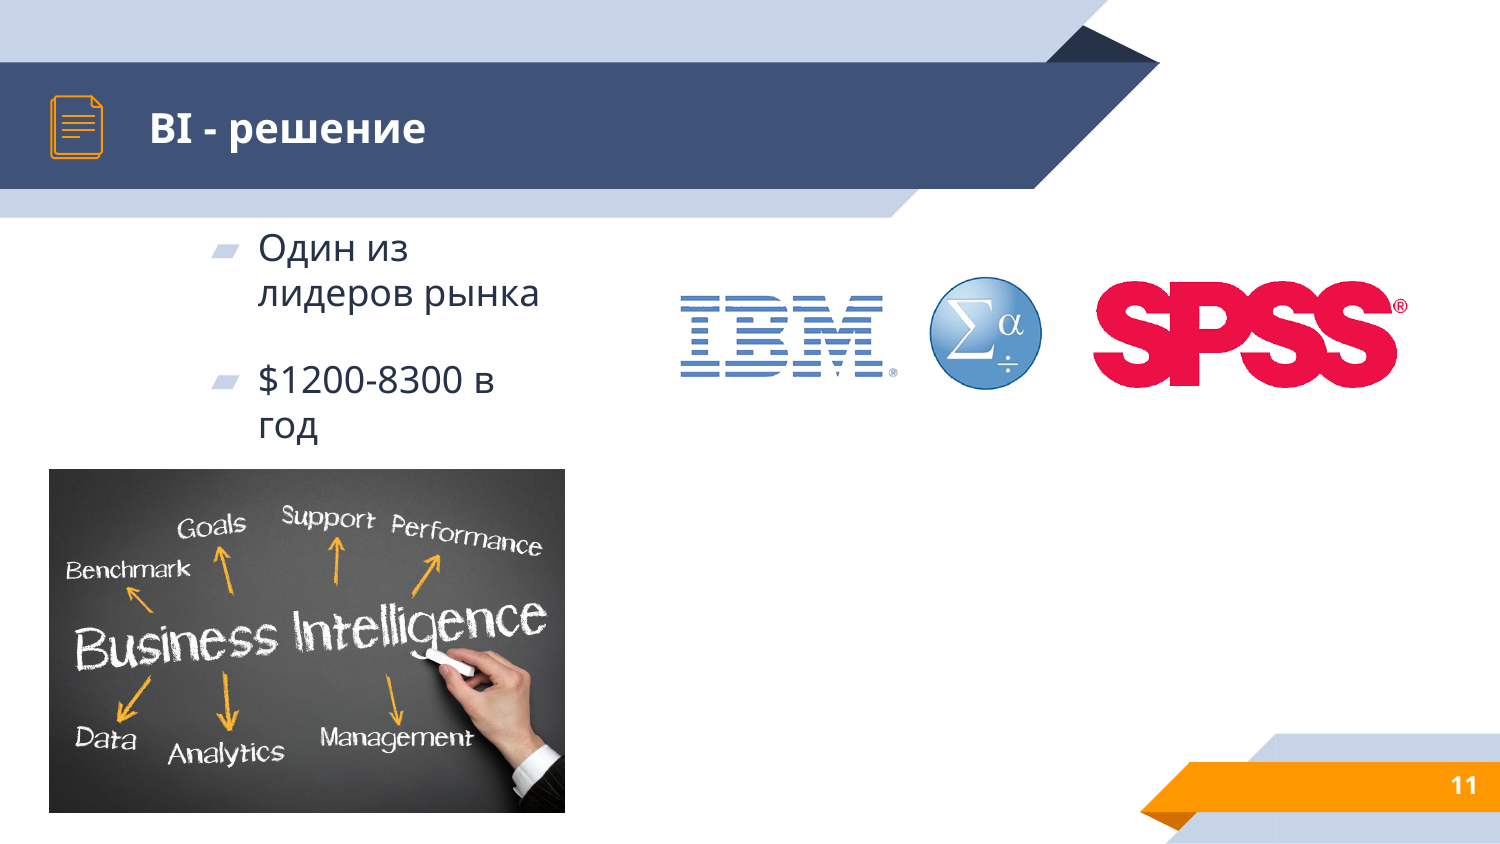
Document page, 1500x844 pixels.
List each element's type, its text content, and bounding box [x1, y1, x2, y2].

list Один из лидеров рынка $1200-8300 в год [196, 208, 565, 445]
picture [627, 234, 1444, 439]
picture [49, 468, 566, 813]
slide_number 11 [1249, 760, 1494, 813]
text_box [50, 96, 103, 159]
title BI - решение [133, 64, 997, 190]
